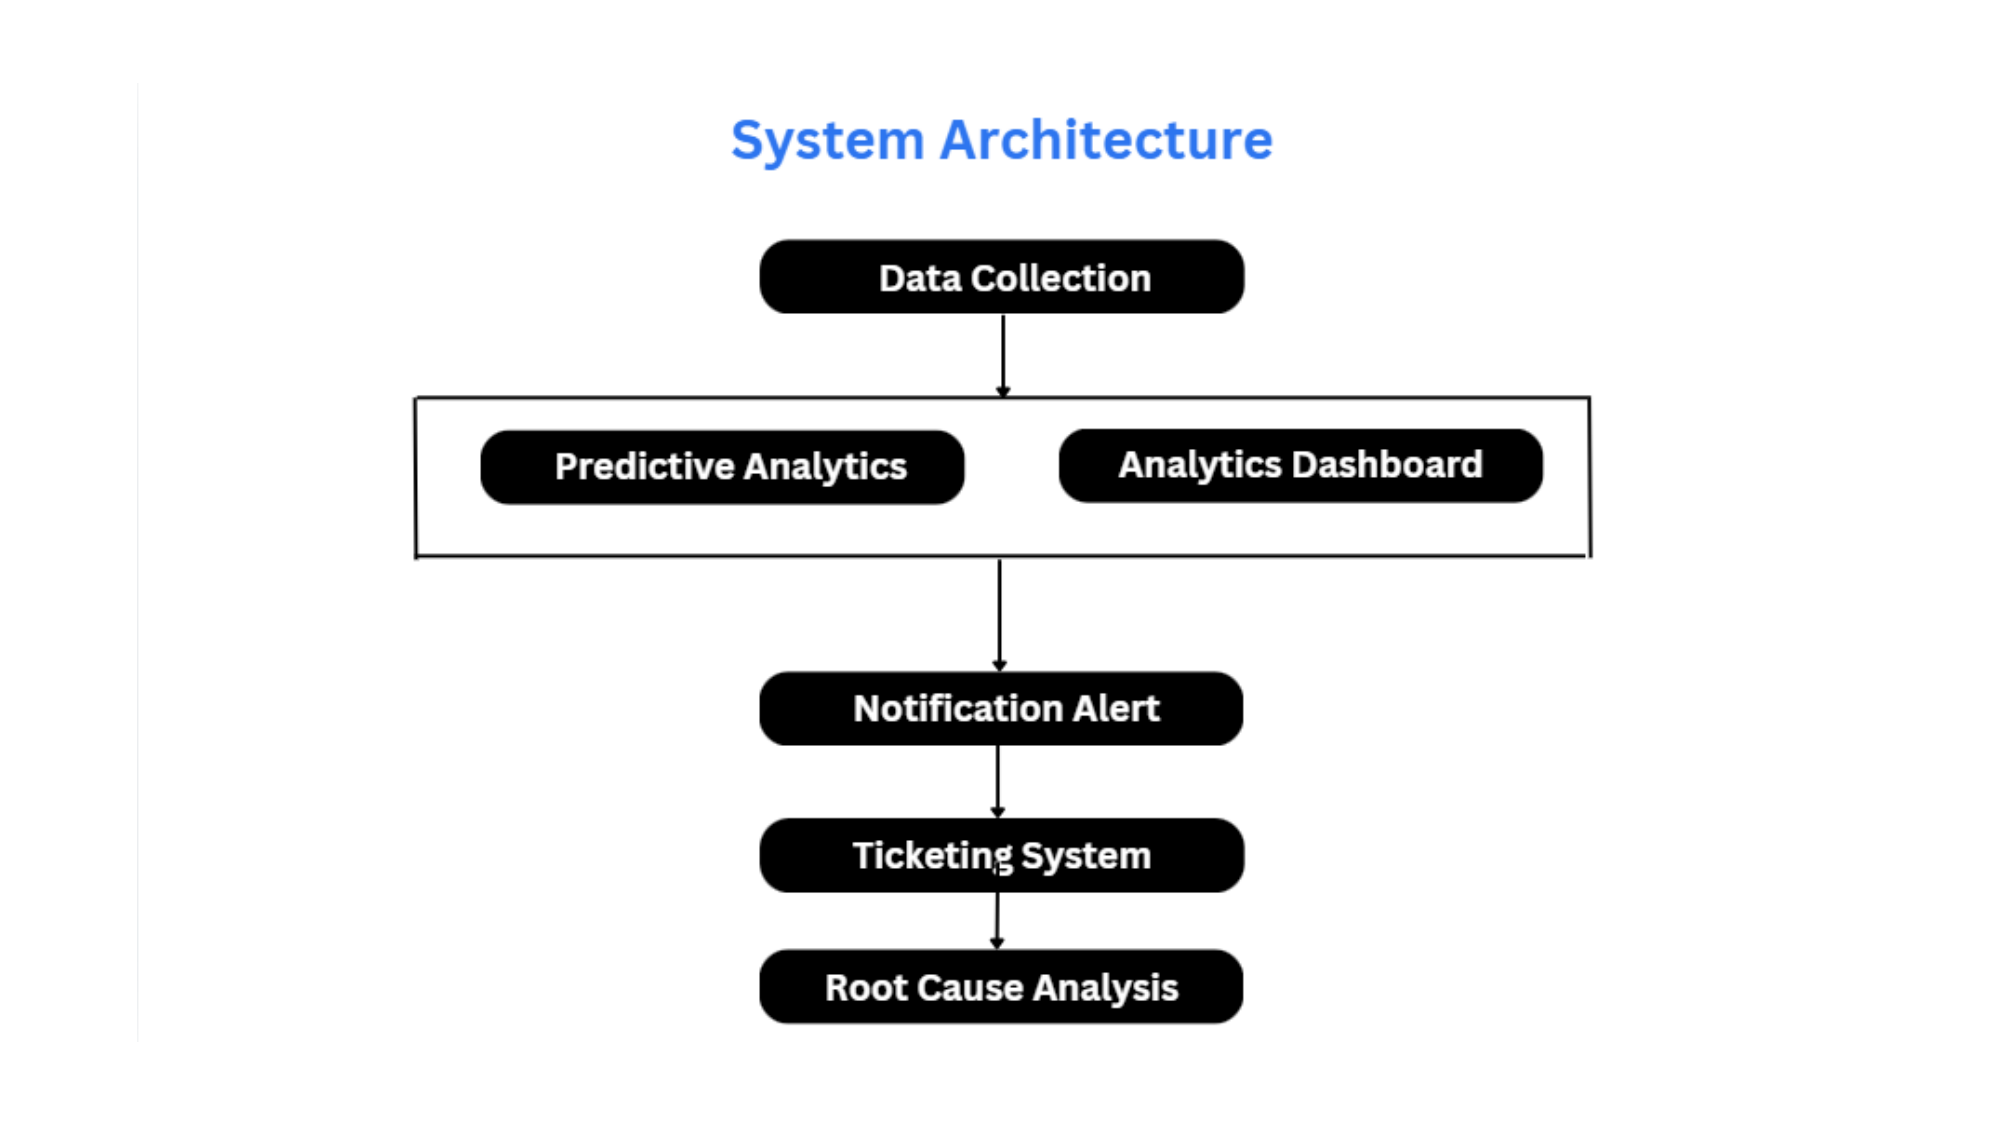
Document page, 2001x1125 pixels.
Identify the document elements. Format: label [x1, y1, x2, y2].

picture [137, 83, 1863, 1042]
